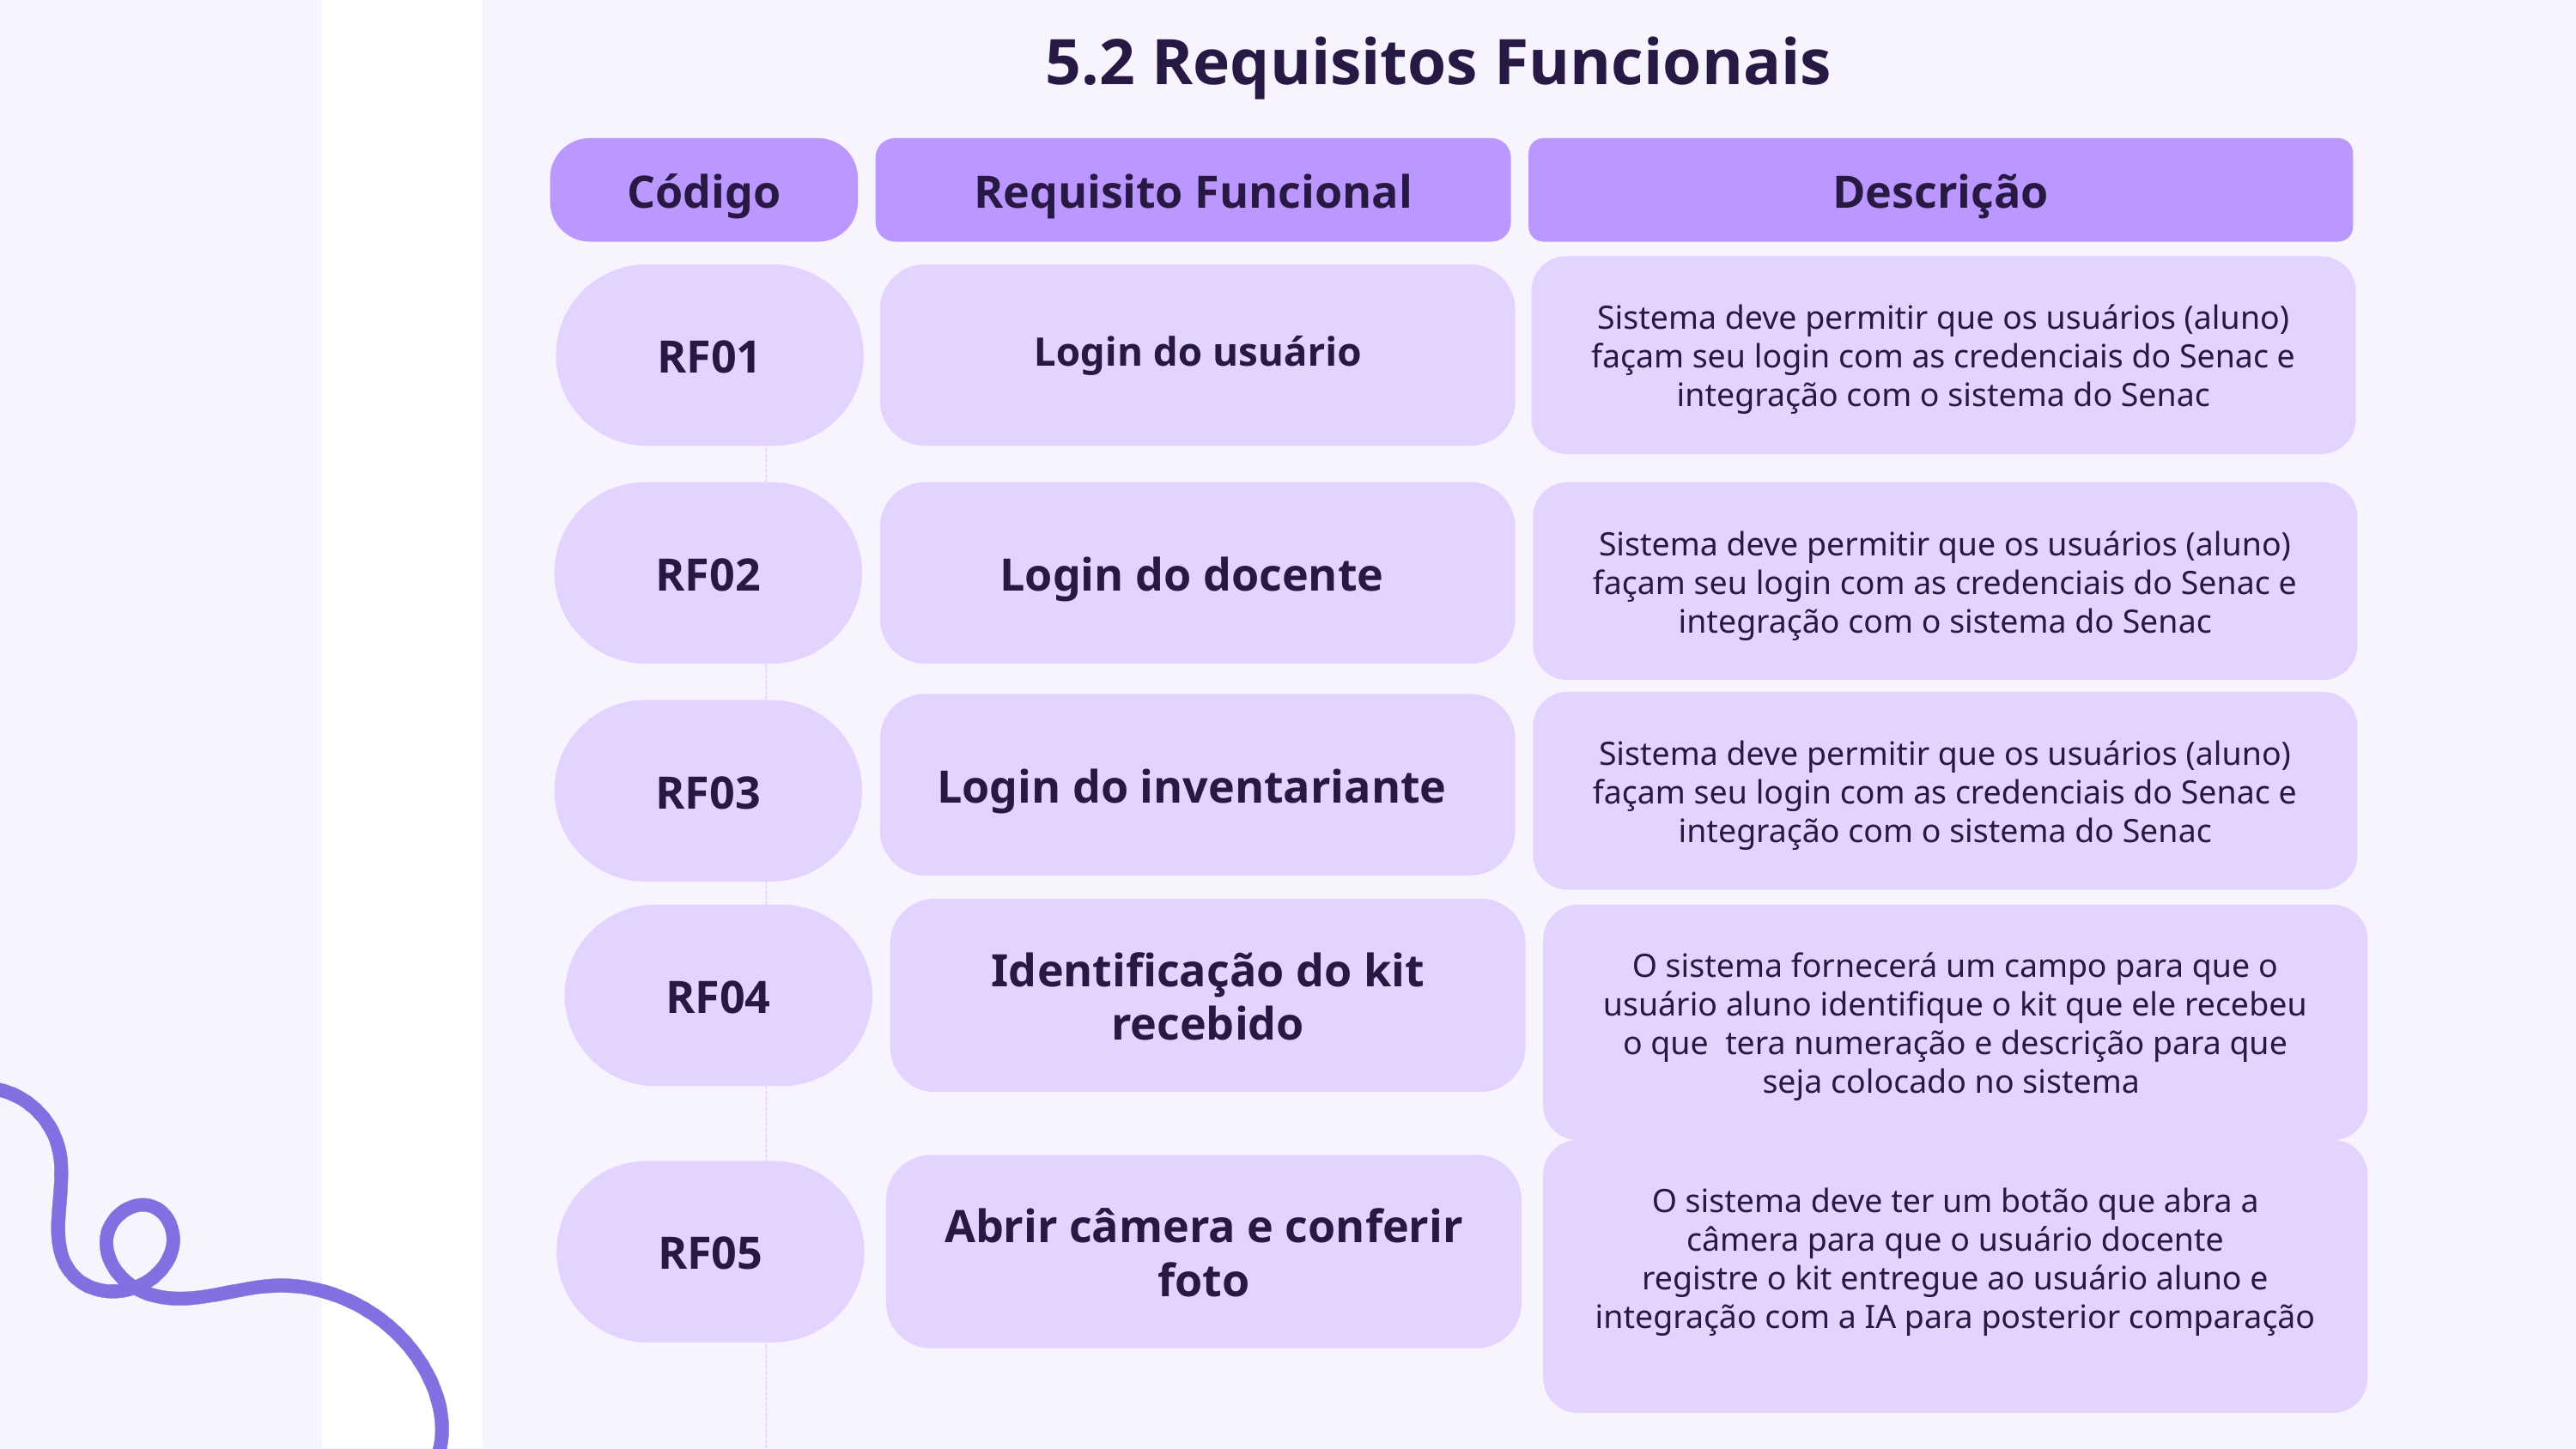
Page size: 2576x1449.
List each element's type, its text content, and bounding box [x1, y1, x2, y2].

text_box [564, 898, 2368, 1141]
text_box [1542, 1139, 2368, 1414]
text_box [0, 1079, 318, 1449]
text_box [885, 1155, 1522, 1349]
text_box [556, 1161, 865, 1343]
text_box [554, 482, 2358, 681]
text_box 5.2 Requisitos Funcionais [790, 21, 2088, 98]
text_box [1528, 137, 2354, 242]
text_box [556, 256, 2356, 455]
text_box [554, 691, 2358, 890]
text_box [550, 137, 859, 242]
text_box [875, 137, 1511, 242]
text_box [321, 0, 483, 1449]
